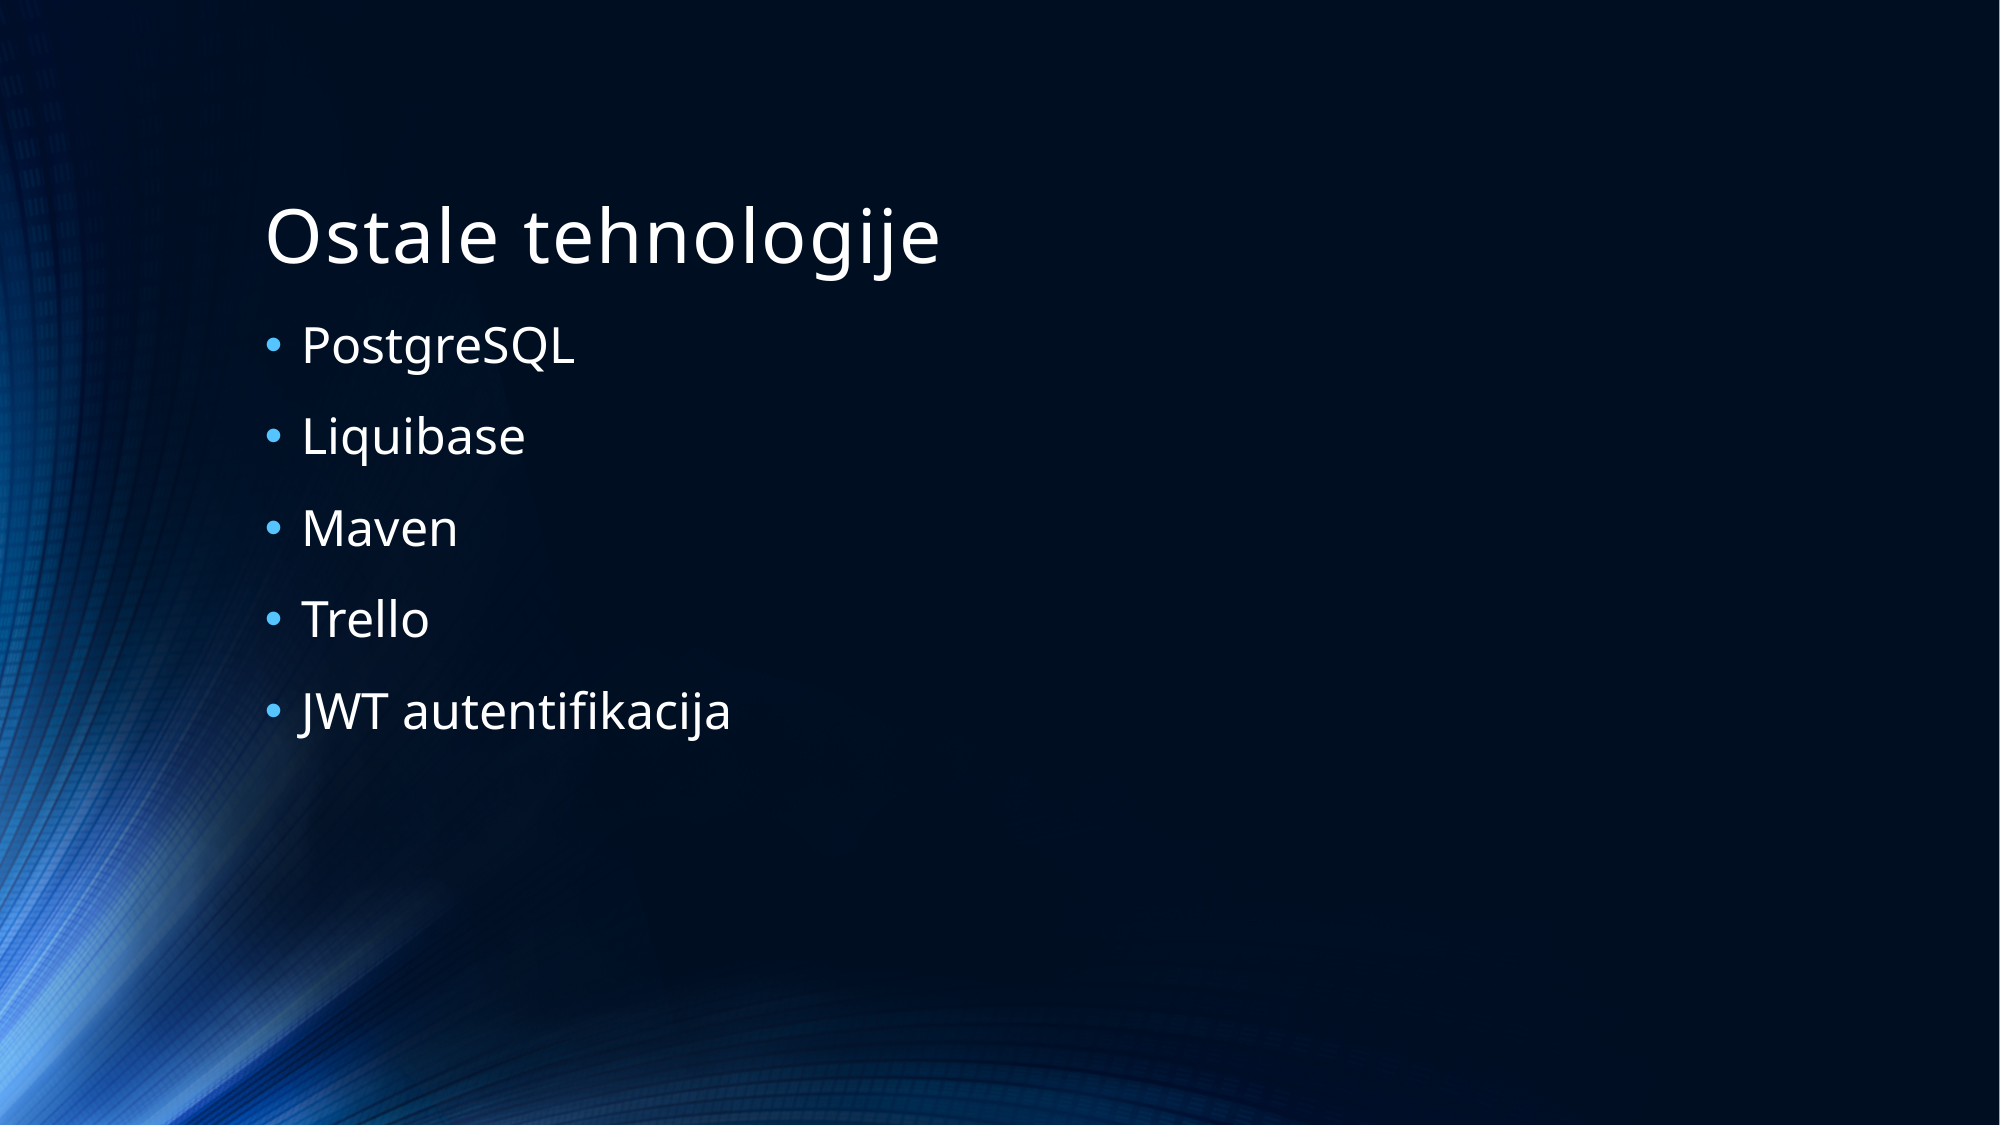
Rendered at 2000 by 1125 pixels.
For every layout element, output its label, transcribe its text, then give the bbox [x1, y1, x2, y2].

picture [0, 0, 2000, 1125]
title Ostale tehnologije [249, 62, 1750, 288]
list PostgreSQL Liquibase Maven Trello JWT autentifikacija [249, 312, 1749, 988]
